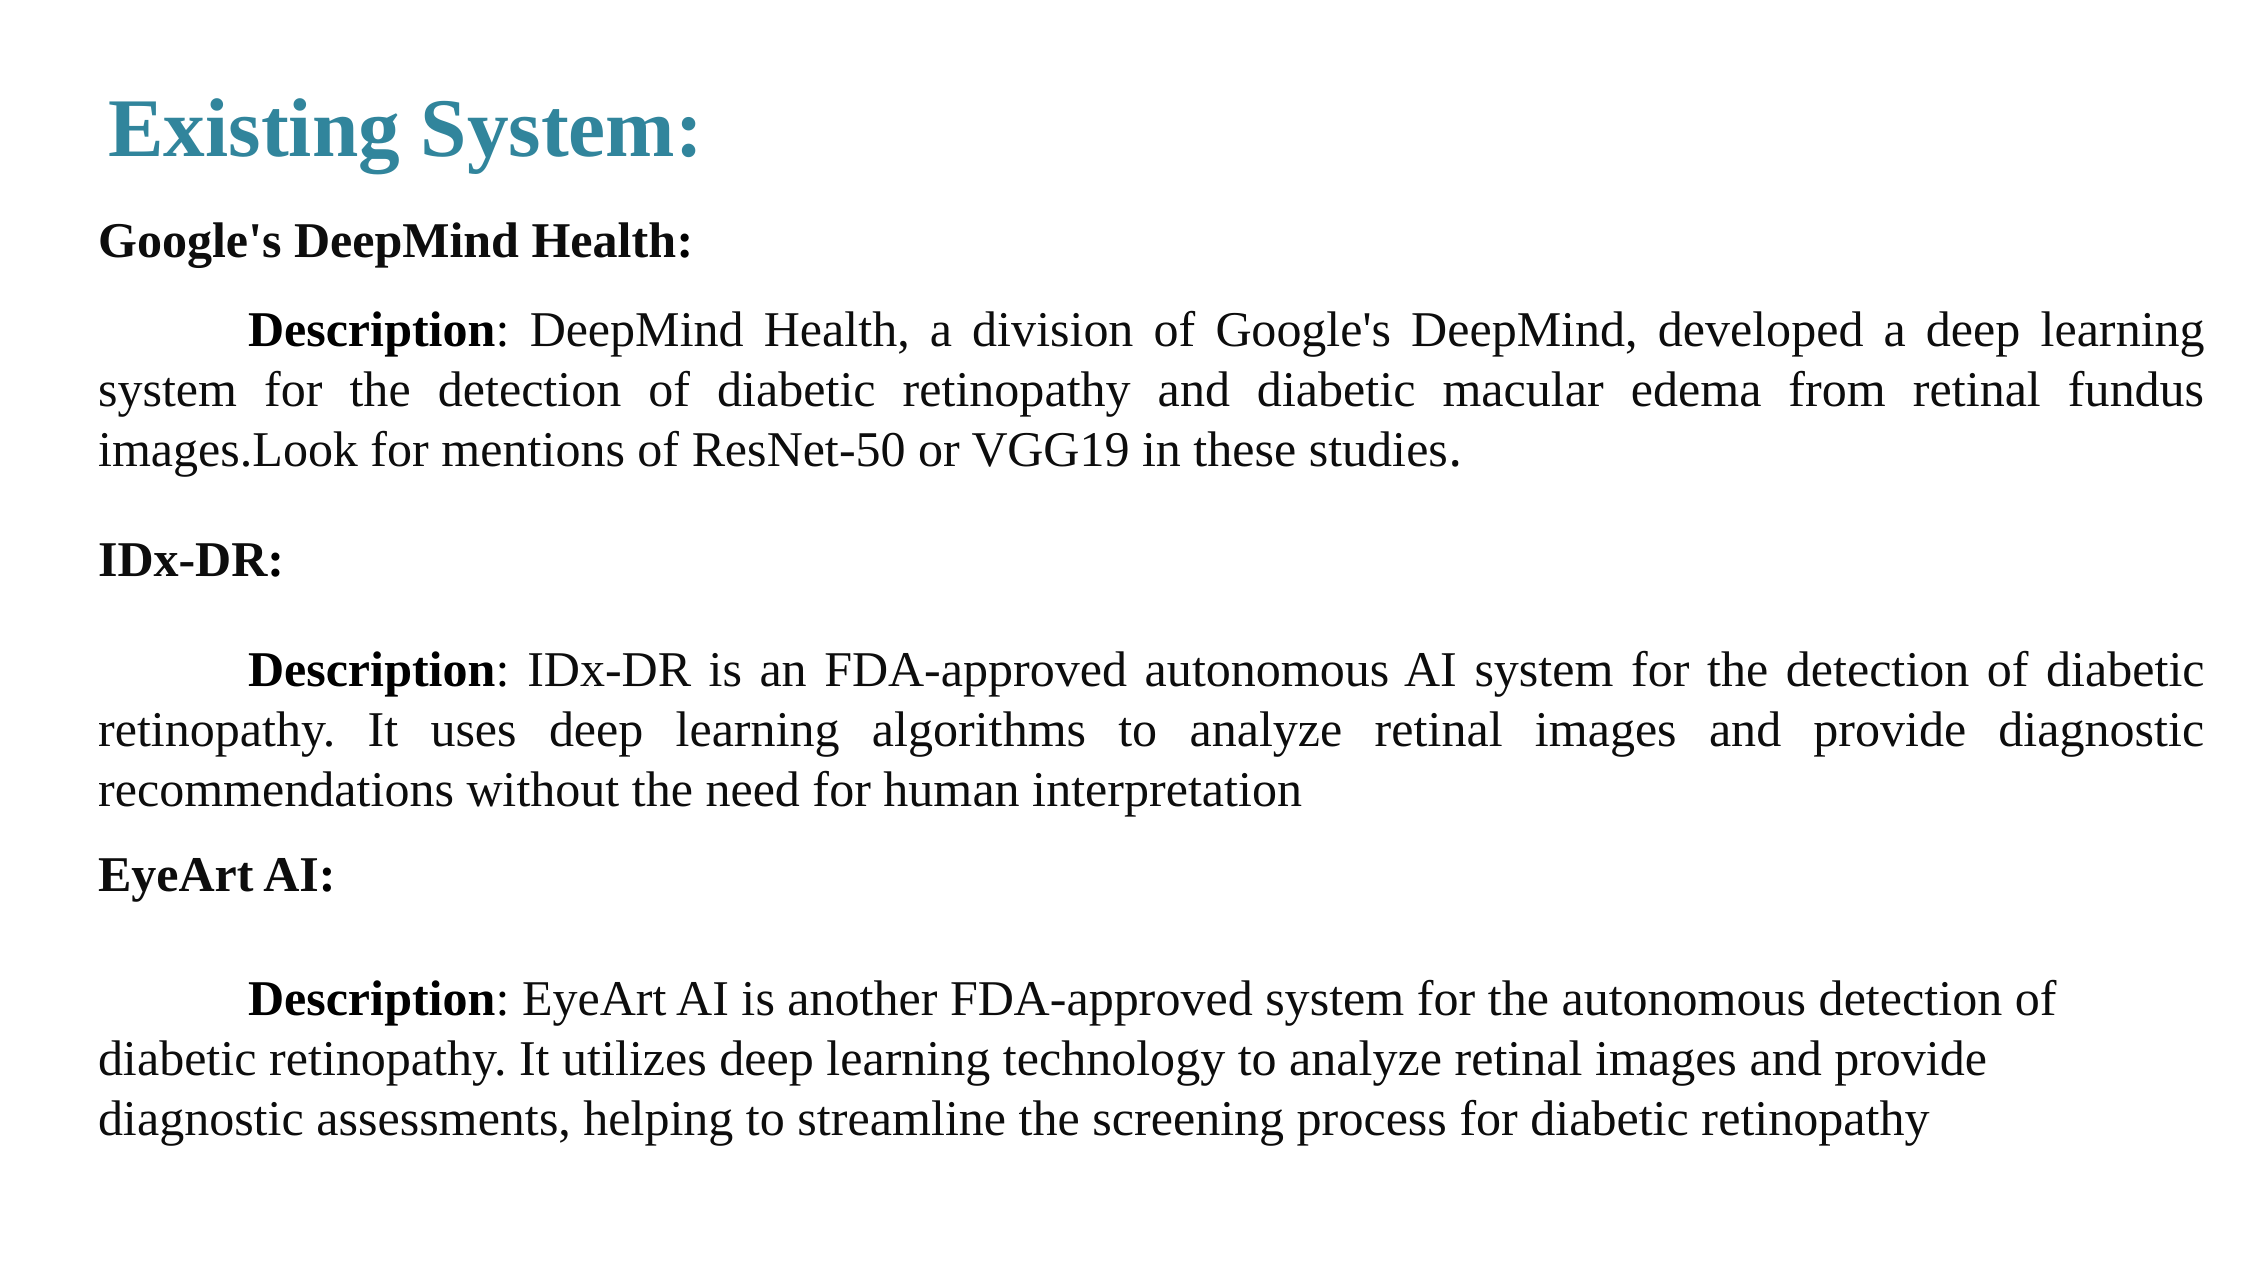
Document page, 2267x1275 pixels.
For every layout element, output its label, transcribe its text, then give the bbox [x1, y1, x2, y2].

text_box Existing System: [83, 66, 1034, 281]
text_box Google's DeepMind Health: Description: DeepMind Health, a division of Google's DeepMind, developed a deep learning system for the detection of diabetic retinopathy and diabetic macular edema from retinal fundus images.Look for mentions of ResNet-50 or VGG19 in these studies. IDx-DR: Description: IDx-DR is an FDA-approved autonomous AI system for the detection of diabetic retinopathy. It uses deep learning algorithms to analyze retinal images and provide diagnostic recommendations without the need for human interpretation EyeArt AI: Description: EyeArt AI is another FDA-approved system for the autonomous detection of diabetic retinopathy. It utilizes deep learning technology to analyze retinal images and provide diagnostic assessments, helping to streamline the screening process for diabetic retinopathy [83, 200, 2221, 1154]
